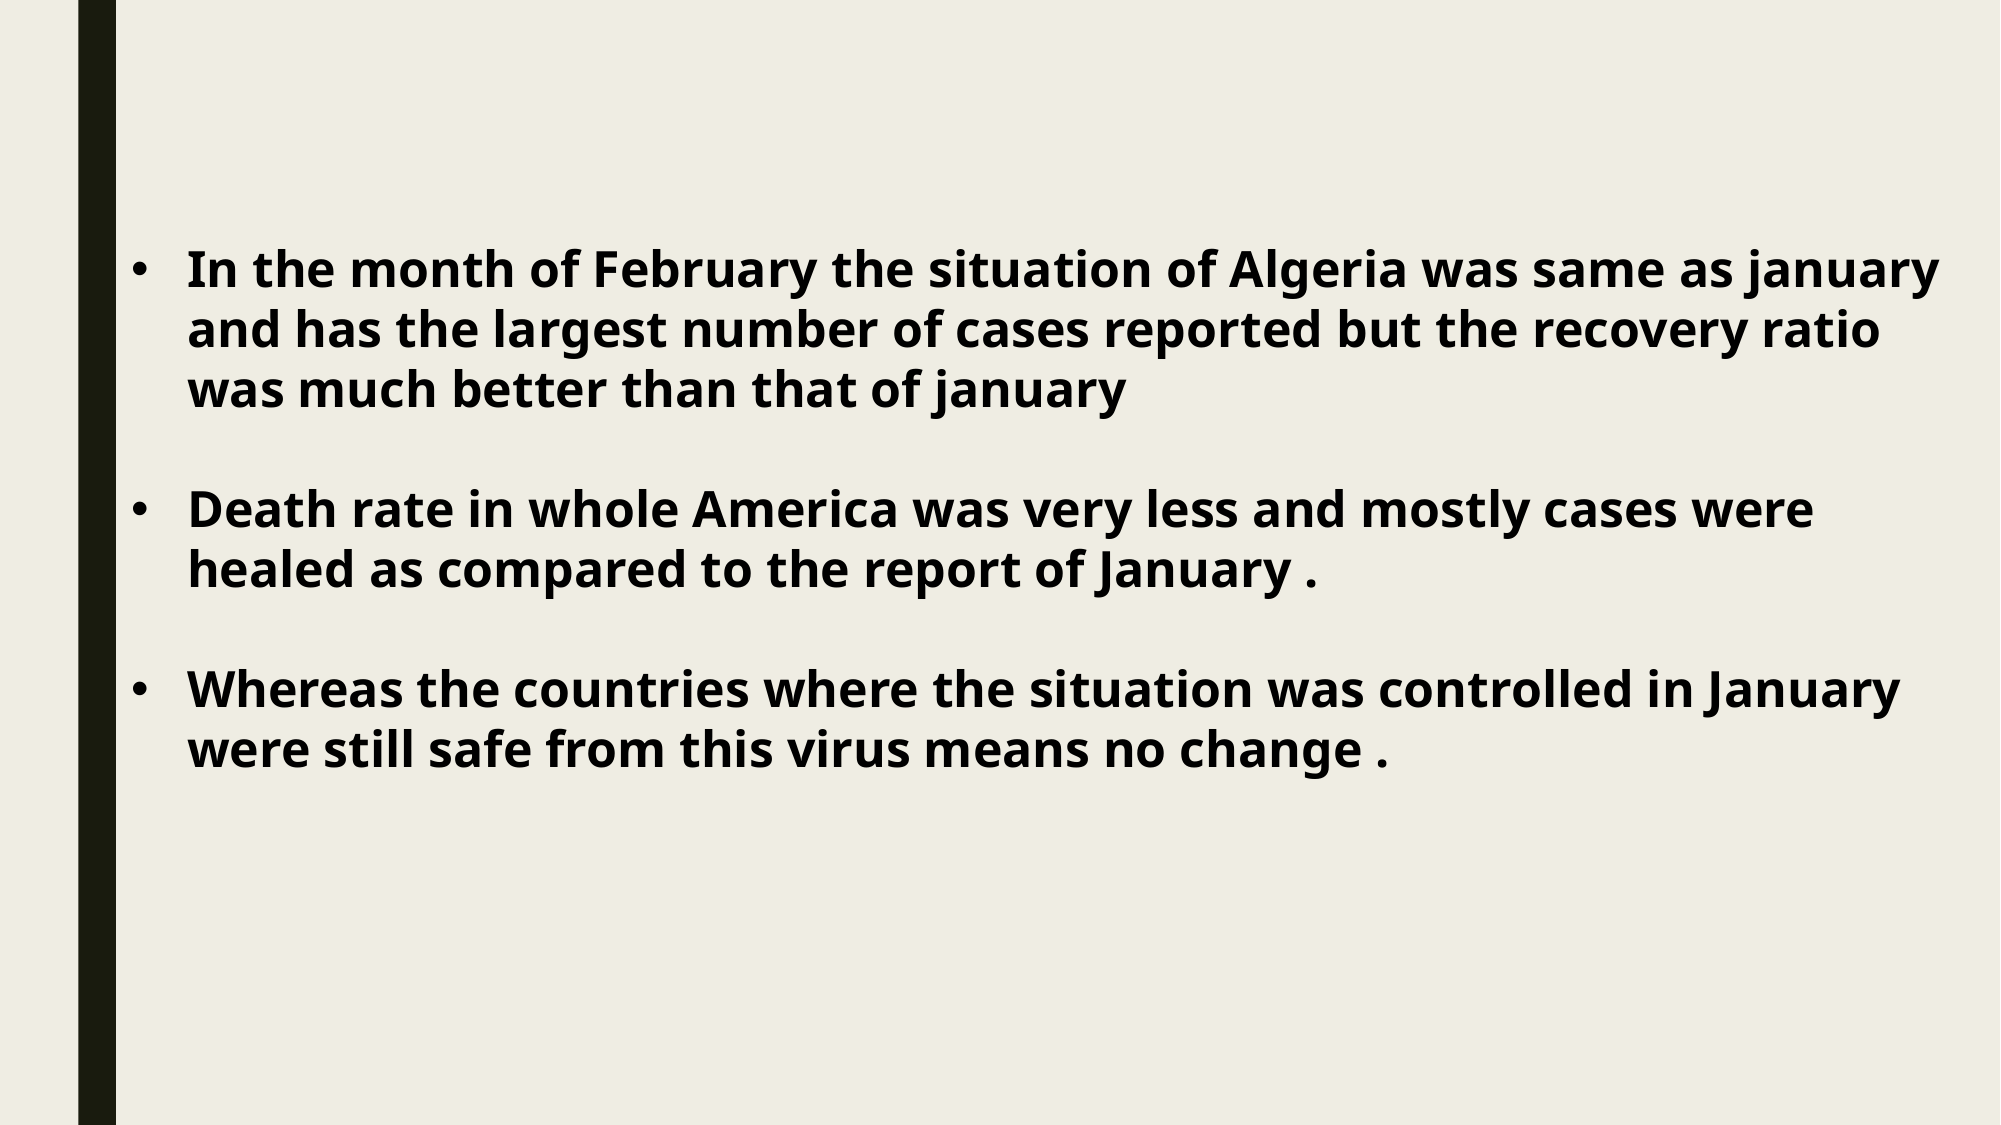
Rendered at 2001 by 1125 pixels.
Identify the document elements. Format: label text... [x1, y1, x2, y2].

text_box In the month of February the situation of Algeria was same as january and has the largest number of cases reported but the recovery ratio was much better than that of january Death rate in whole America was very less and mostly cases were healed as compared to the report of January . Whereas the countries where the situation was controlled in January were still safe from this virus means no change . [116, 230, 2000, 786]
